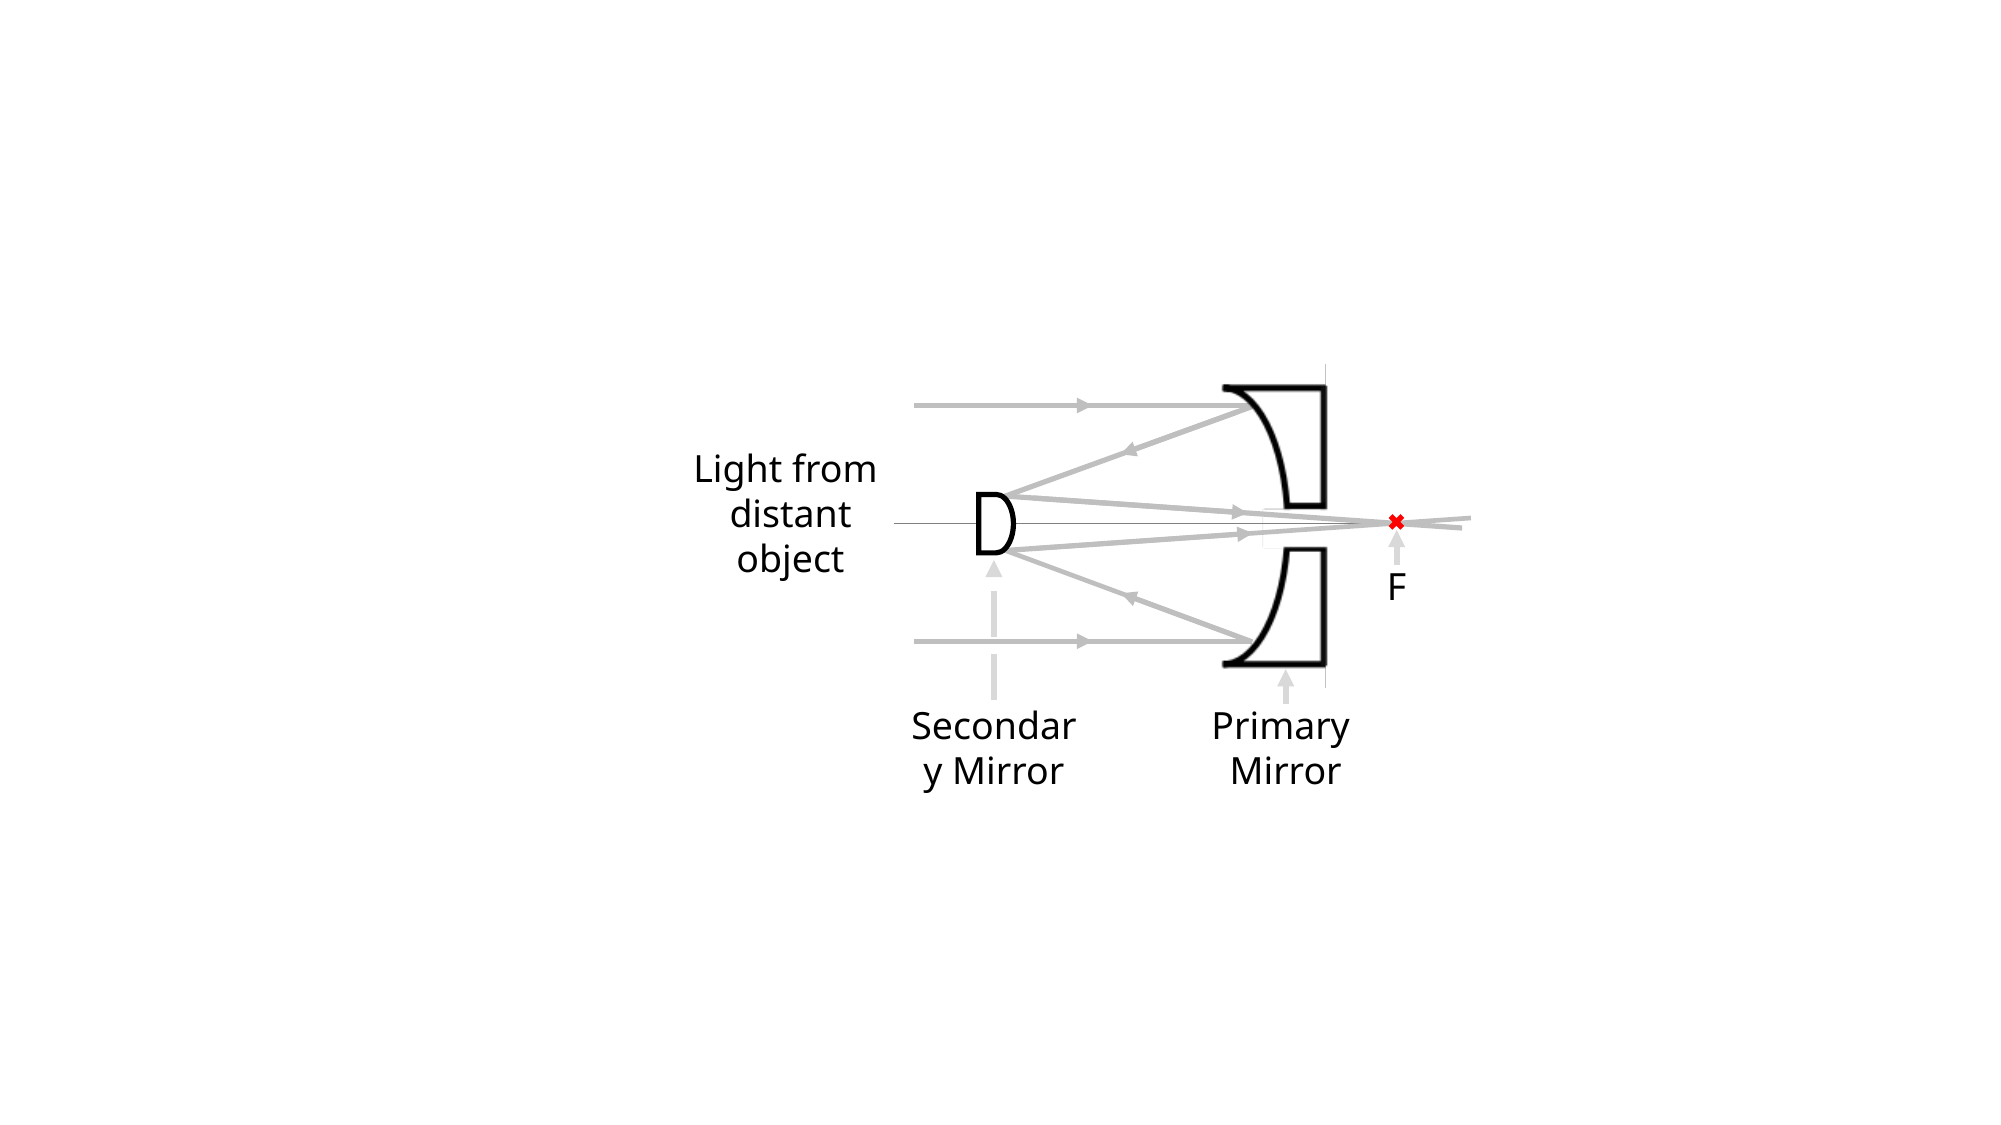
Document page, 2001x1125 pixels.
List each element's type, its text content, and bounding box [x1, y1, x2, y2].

picture [1197, 513, 1348, 523]
text_box [977, 493, 1015, 523]
picture [1197, 364, 1348, 504]
text_box Light from distant object [666, 437, 915, 587]
text_box Secondary Mirror [888, 694, 1100, 800]
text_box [986, 594, 993, 652]
text_box Primary Mirror [1178, 694, 1394, 800]
text_box F [1348, 555, 1505, 616]
picture [1197, 535, 1348, 688]
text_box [1004, 504, 1463, 513]
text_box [1005, 524, 1472, 535]
text_box [977, 524, 1014, 554]
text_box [995, 594, 1197, 652]
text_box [1006, 449, 1197, 504]
text_box [1387, 513, 1406, 524]
